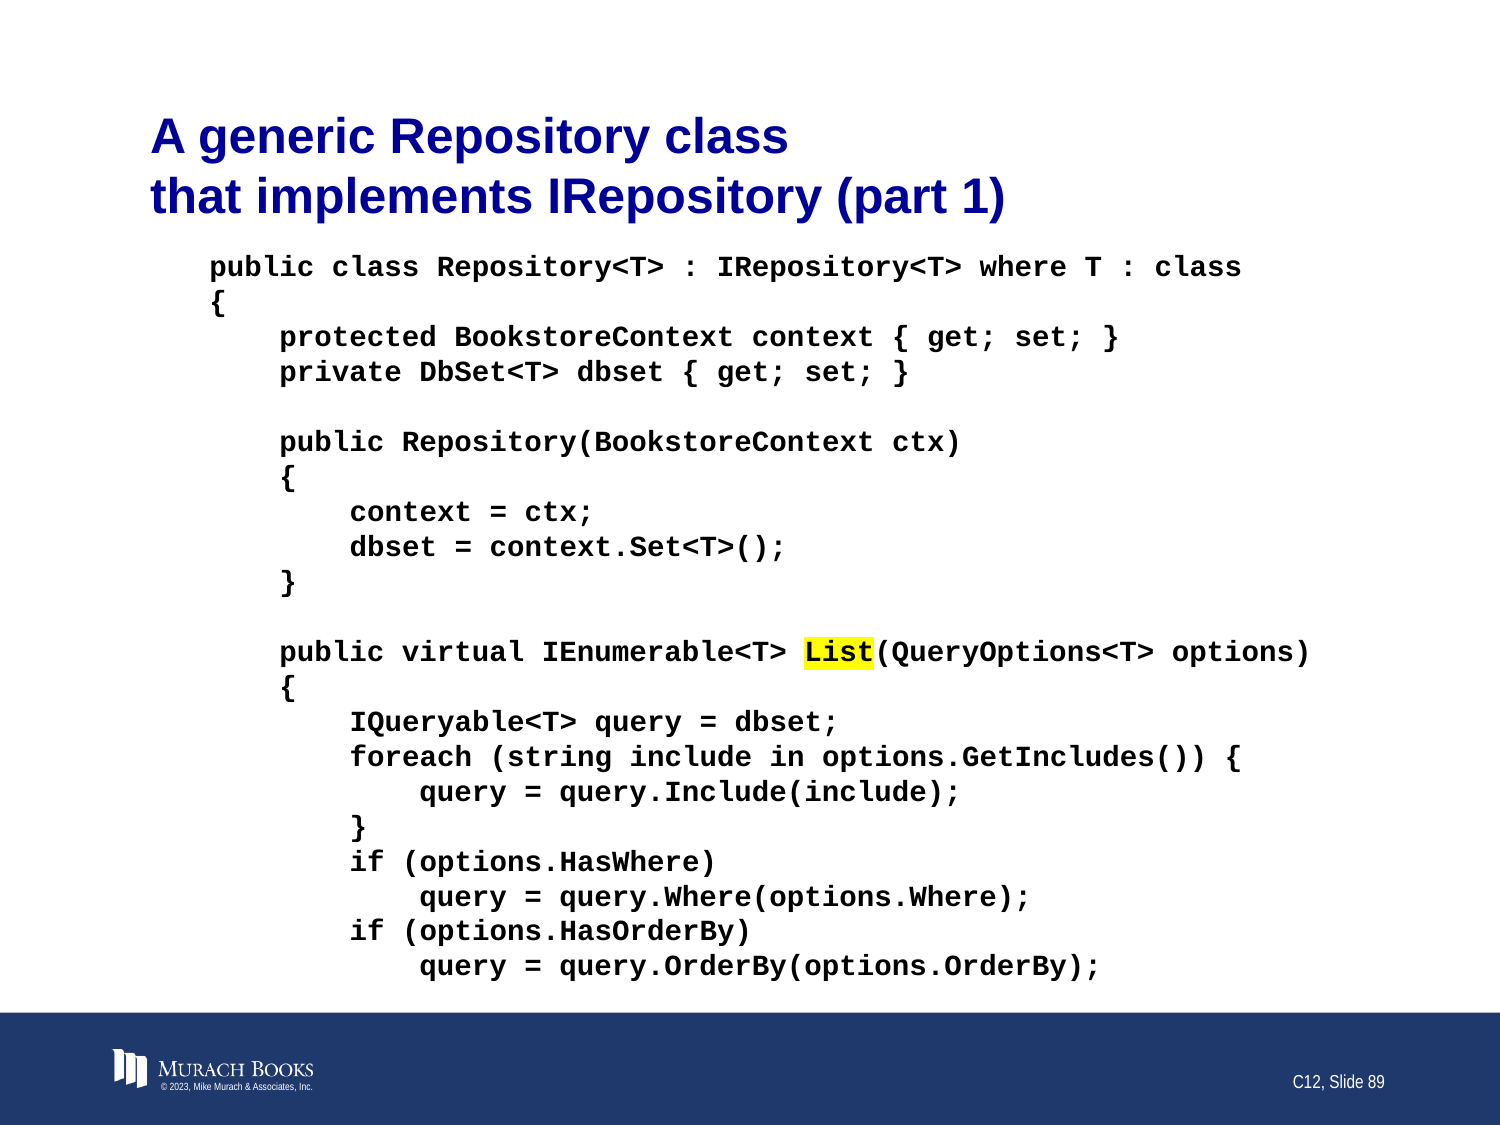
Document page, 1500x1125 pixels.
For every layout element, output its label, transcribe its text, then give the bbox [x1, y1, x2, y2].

slide_number C12, Slide 89 [1087, 1025, 1400, 1100]
footer © 2023, Mike Murach & Associates, Inc. [12, 1025, 463, 1100]
title A generic Repository class that implements IRepository (part 1) [150, 102, 1350, 224]
list public class Repository<T> : IRepository<T> where T : class { protected BookstoreContext context { get; set; } private DbSet<T> dbset { get; set; } public Repository(BookstoreContext ctx) { context = ctx; dbset = context.Set<T>(); } public virtual IEnumerable<T> List(QueryOptions<T> options) { IQueryable<T> query = dbset; foreach (string include in options.GetIncludes()) { query = query.Include(include); } if (options.HasWhere) query = query.Where(options.Where); if (options.HasOrderBy) query = query.OrderBy(options.OrderBy); [137, 239, 1350, 978]
